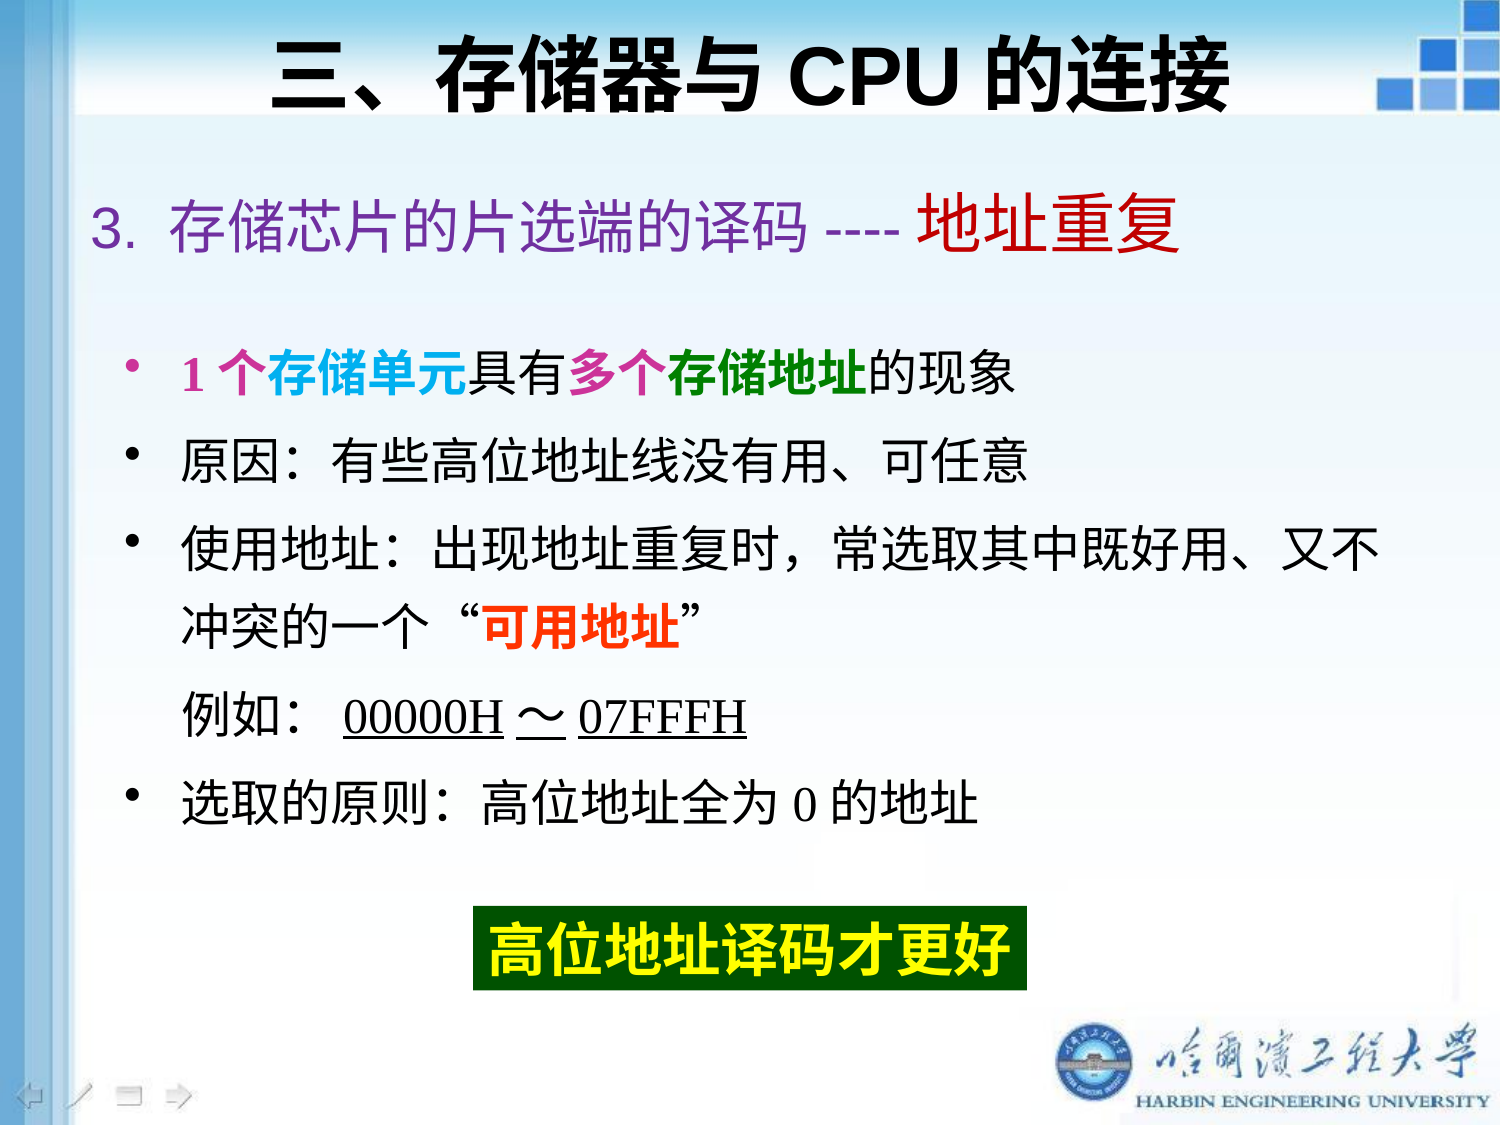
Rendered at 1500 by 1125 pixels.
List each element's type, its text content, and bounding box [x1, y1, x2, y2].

picture [0, 0, 1500, 1125]
text_box 高位地址译码才更好 [473, 905, 1027, 991]
list 1个存储单元具有多个存储地址的现象 原因：有些高位地址线没有用、可任意 使用地址：出现地址重复时，常选取其中既好用、又不冲突的一个“可用地址” 例如：00000H～07FFFH 选取的原则：高位地址全为0的地址 [109, 315, 1437, 855]
text_box 3. 存储芯片的片选端的译码----地址重复 [74, 134, 1471, 245]
text_box 三、存储器与CPU的连接 [74, 0, 1425, 145]
